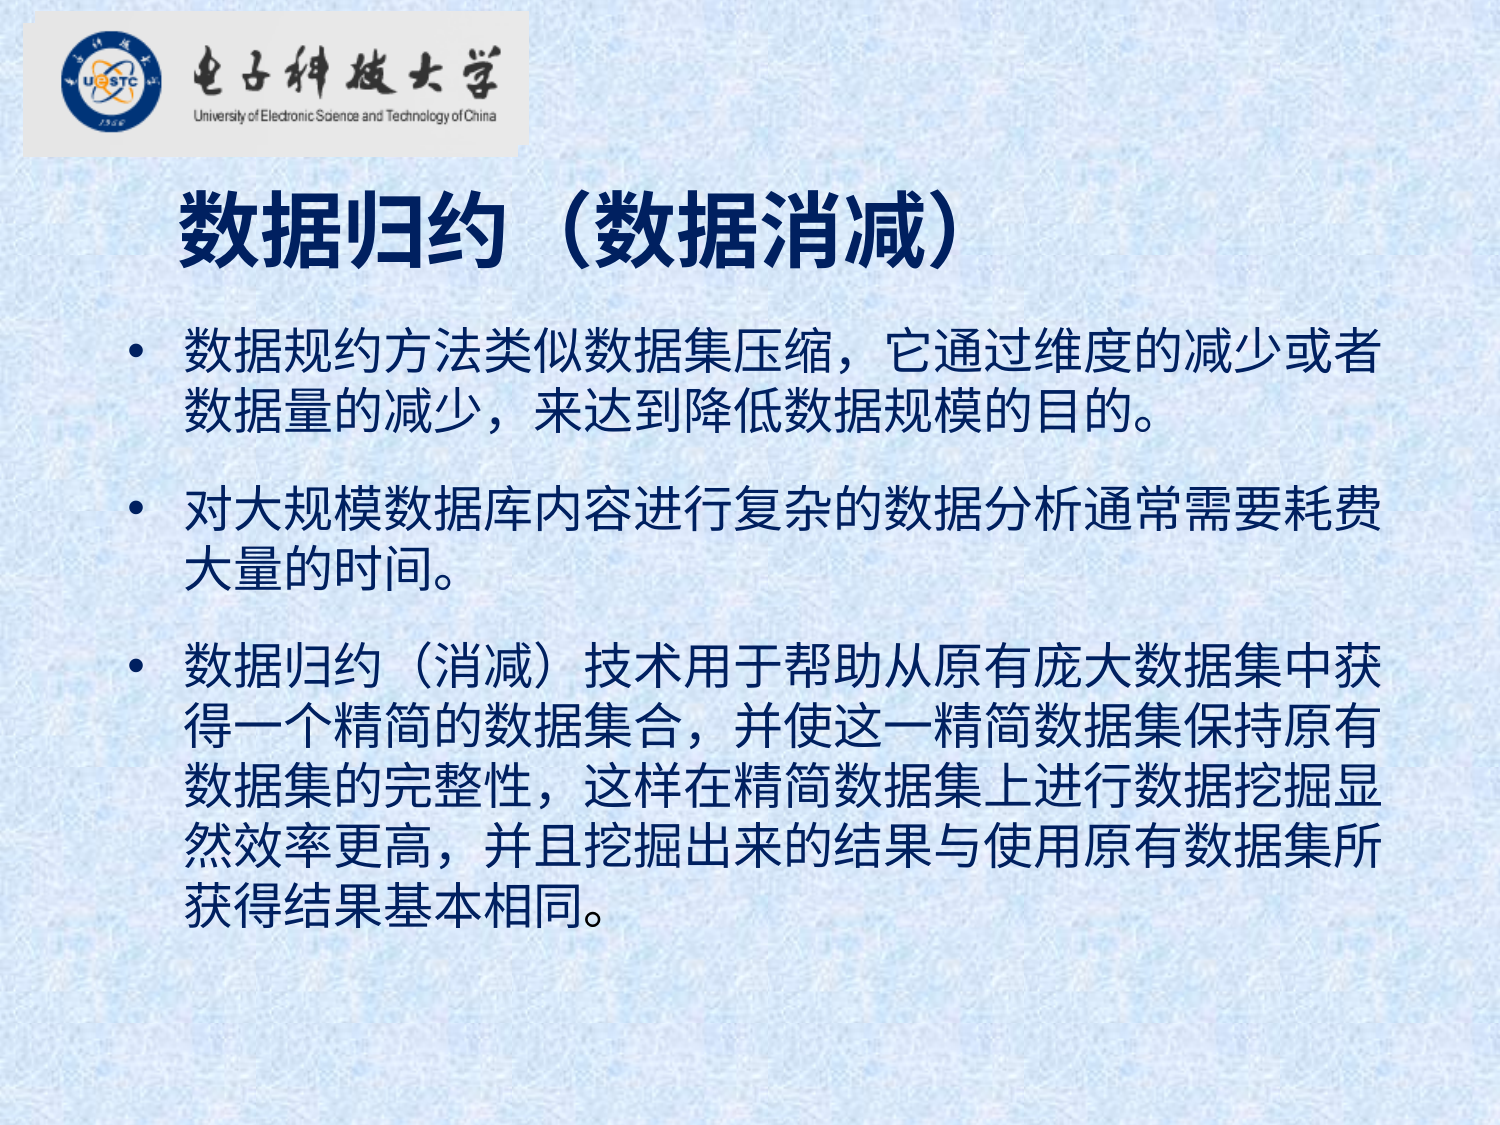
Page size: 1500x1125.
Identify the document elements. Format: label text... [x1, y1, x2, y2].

title 数据归约（数据消减） [162, 162, 1313, 312]
picture [0, 0, 1500, 1125]
list 数据规约方法类似数据集压缩，它通过维度的减少或者数据量的减少，来达到降低数据规模的目的。 对大规模数据库内容进行复杂的数据分析通常需要耗费大量的时间。 数据归约（消减）技术用于帮助从原有庞大数据集中获得一个精简的数据集合，并使这一精简数据集保持原有数据集的完整性，这样在精简数据集上进行数据挖掘显然效率更高，并且挖掘出来的结果与使用原有数据集所获得结果基本相同。 [112, 312, 1433, 1004]
